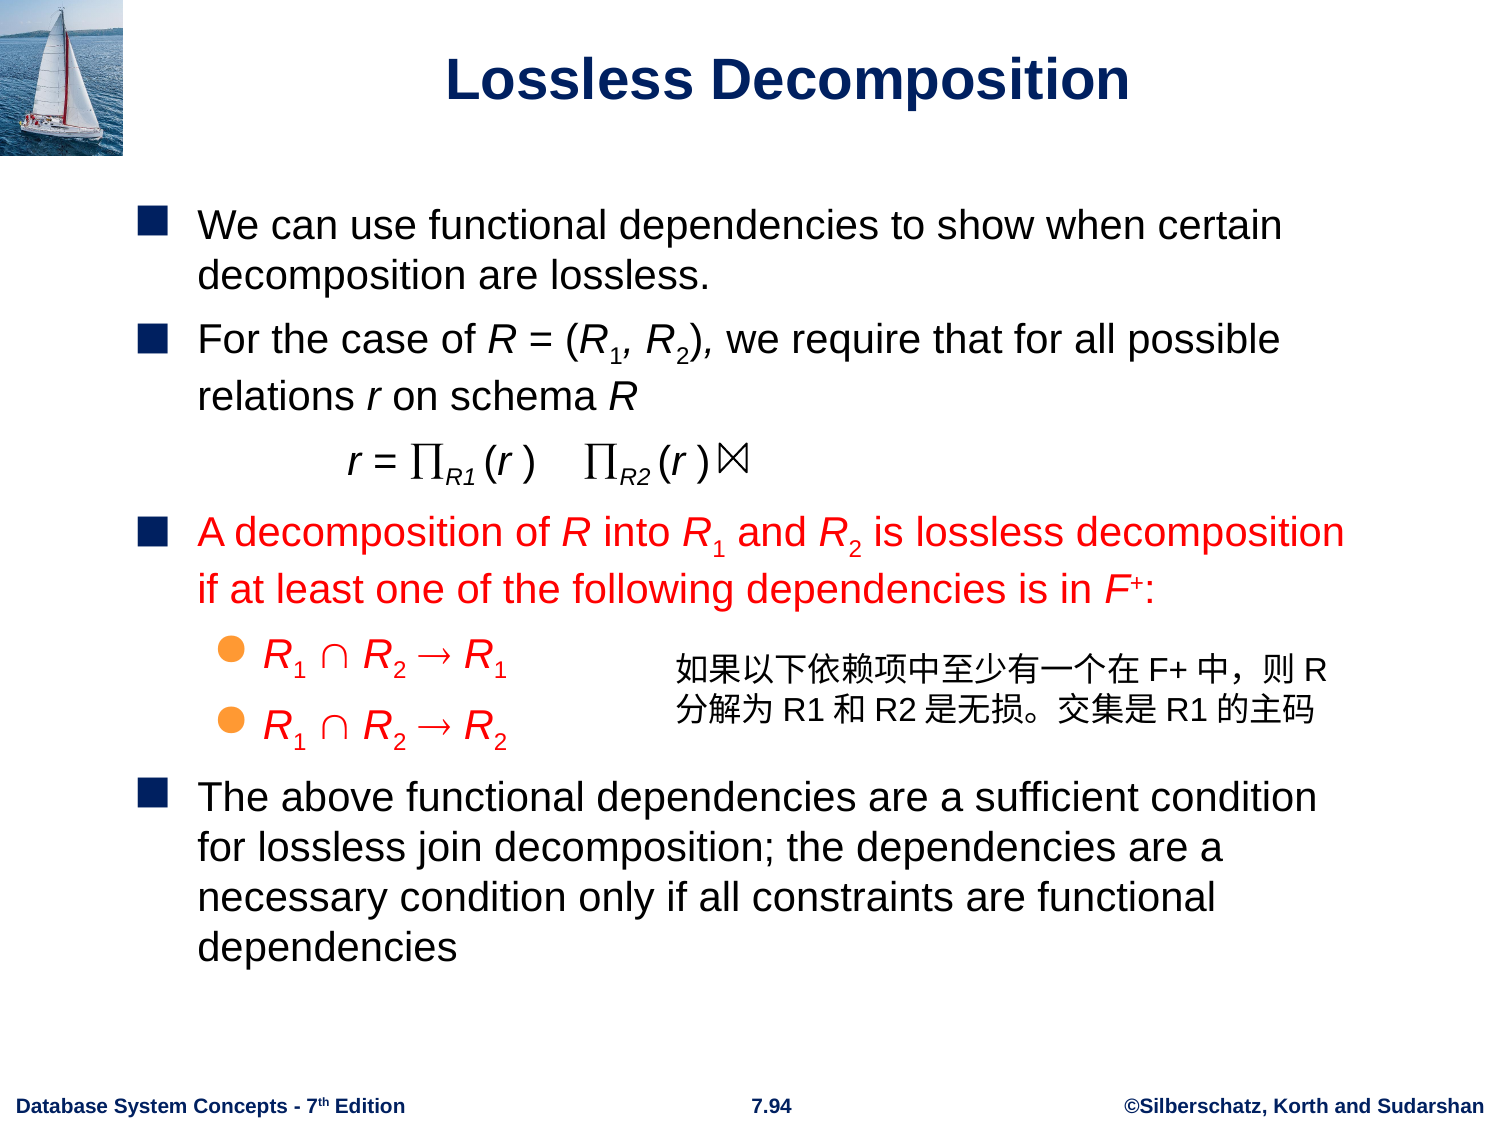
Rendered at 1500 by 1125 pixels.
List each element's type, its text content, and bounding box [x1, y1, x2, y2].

text_box [719, 443, 747, 473]
picture [0, 0, 123, 156]
list We can use functional dependencies to show when certain decomposition are lossless. For the case of R = (R1, R2), we require that for all possible relations r on schema R r = R1 (r ) R2 (r ) A decomposition of R into R1 and R2 is lossless decomposition if at least one of the following dependencies is in F+: R1  R2  R1 R1  R2  R2 The above functional dependencies are a sufficient condition for lossless join decomposition; the dependencies are a necessary condition only if all constraints are functional dependencies [126, 190, 1374, 1000]
title Lossless Decomposition [125, 18, 1452, 120]
text_box 如果以下依赖项中至少有一个在F+中，则R分解为R1和R2是无损。交集是R1的主码 [660, 641, 1374, 736]
